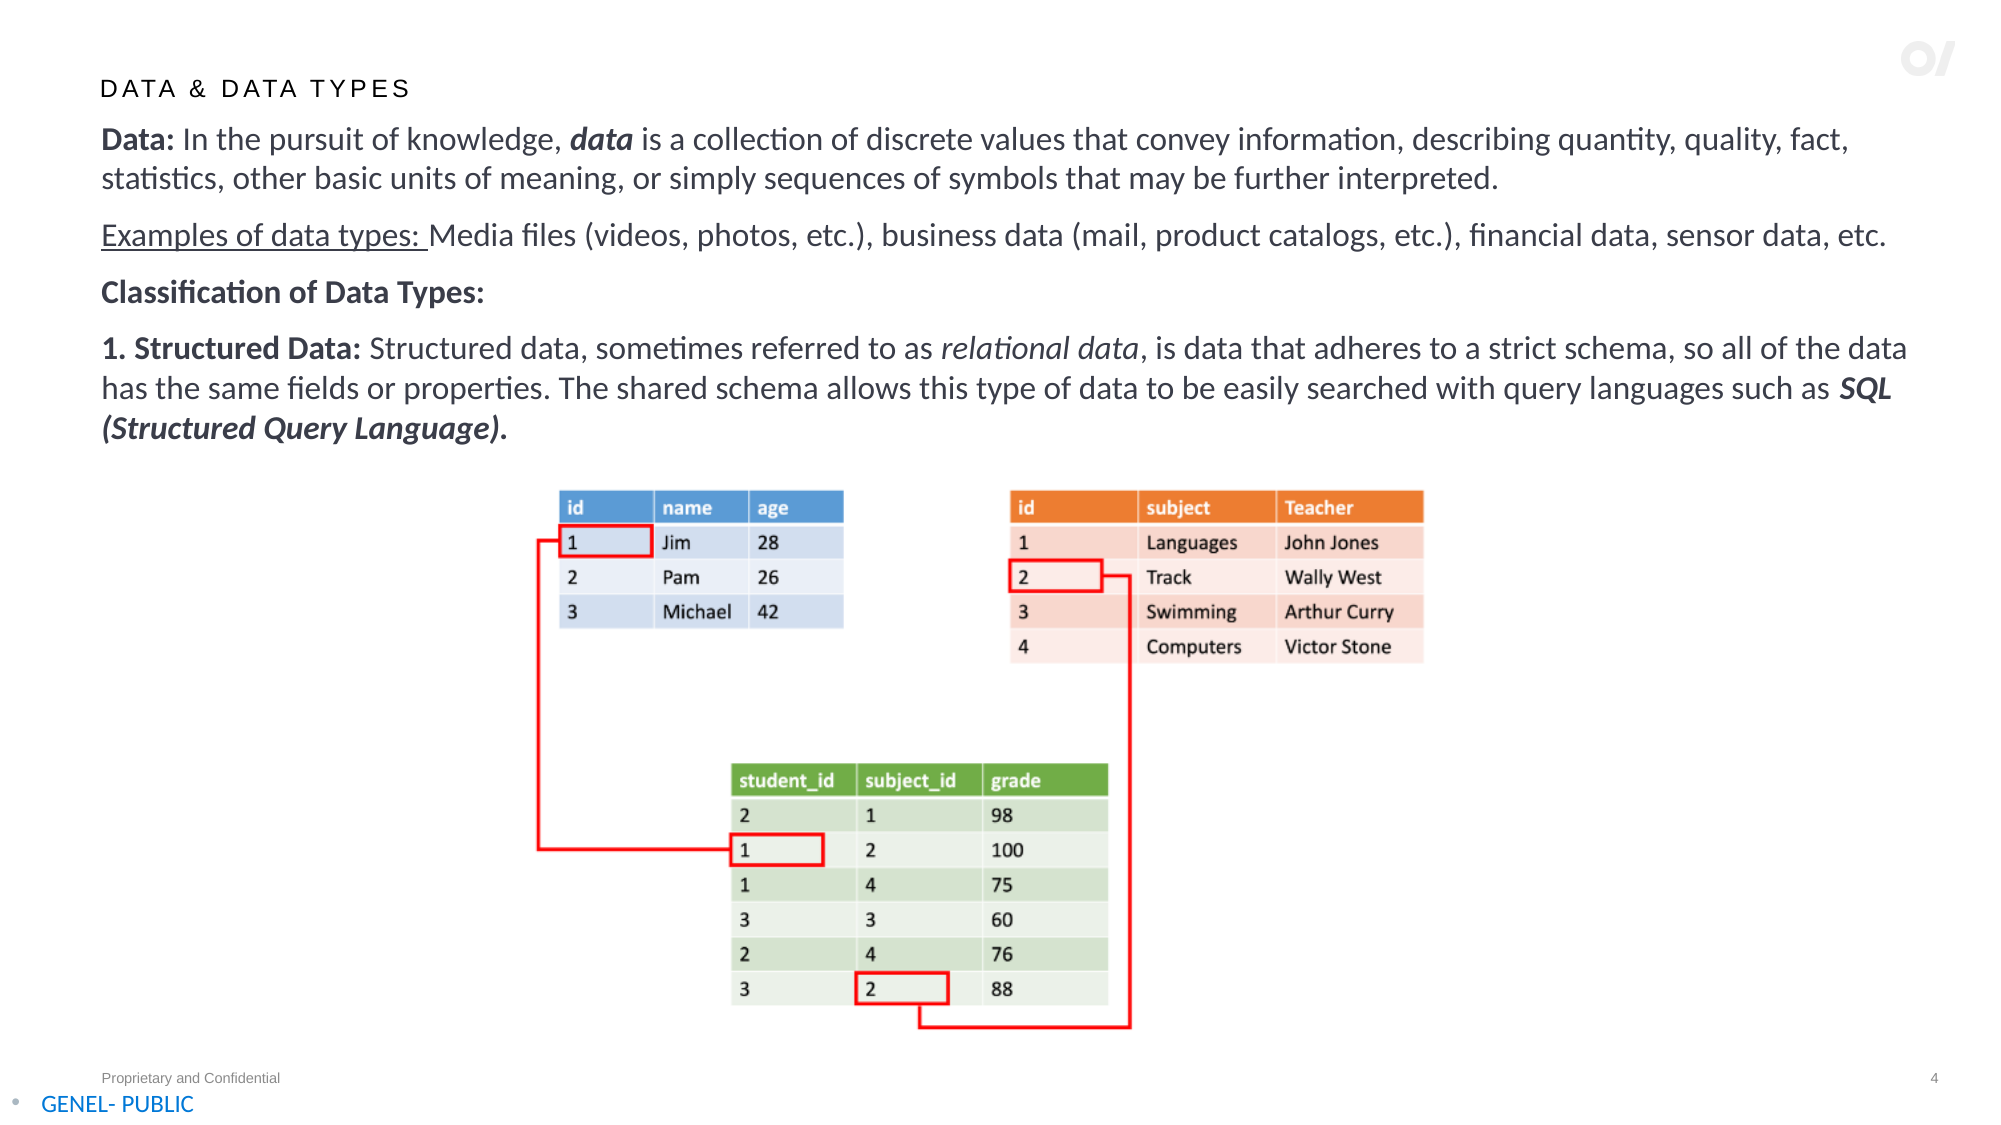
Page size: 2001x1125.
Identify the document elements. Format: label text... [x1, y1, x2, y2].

picture [480, 447, 1520, 1068]
title DATA & DATA Types [99, 75, 1900, 116]
text_box Data: In the pursuit of knowledge, data is a collection of discrete values that convey information, describing quantity, quality, fact, statistics, other basic units of meaning, or simply sequences of symbols that may be further interpreted. Examples of data types: Media files (videos, photos, etc.), business data (mail, product catalogs, etc.), financial data, sensor data, etc. Classification of Data Types: 1. Structured Data: Structured data, sometimes referred to as relational data, is data that adheres to a strict schema, so all of the data has the same fields or properties. The shared schema allows this type of data to be easily searched with query languages such as SQL (Structured Query Language). [99, 116, 1940, 954]
